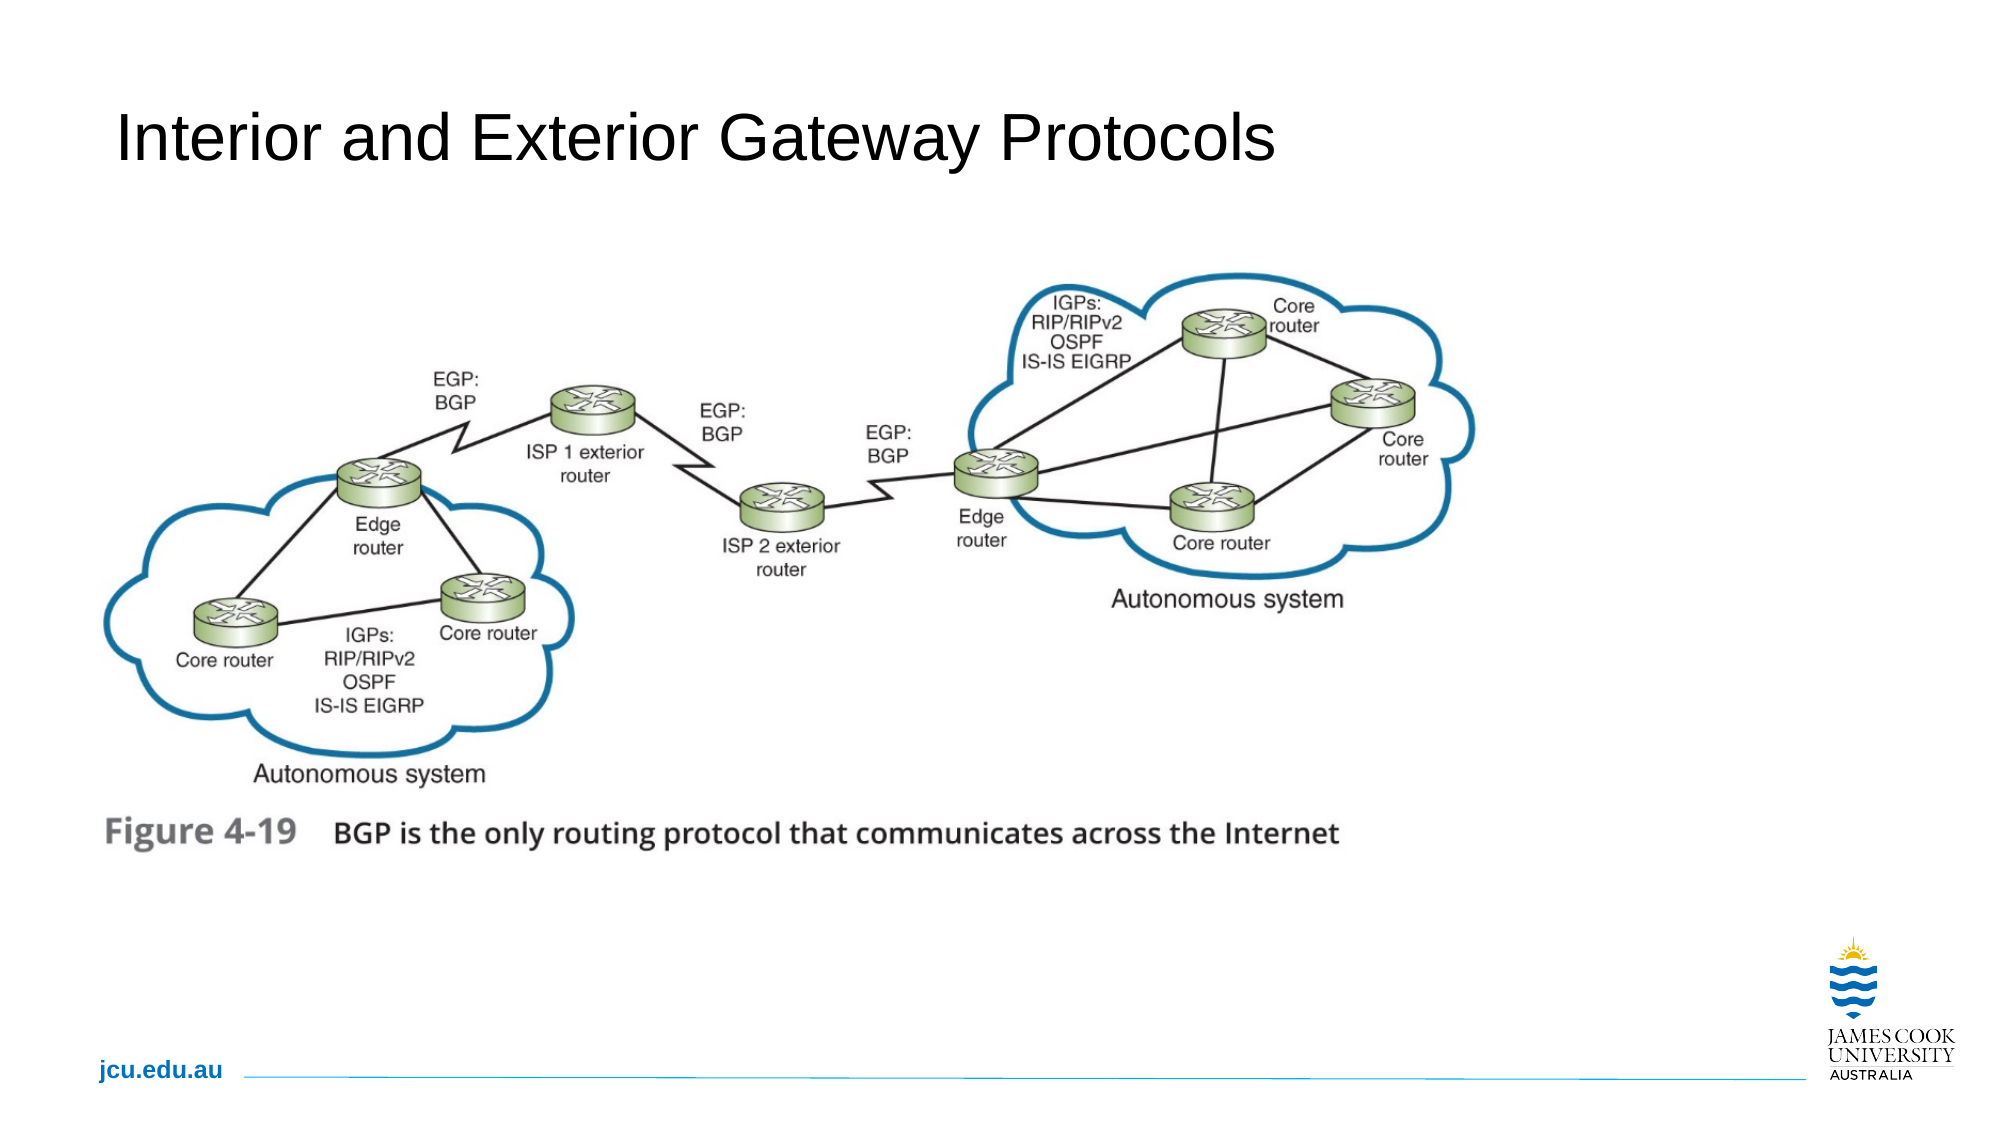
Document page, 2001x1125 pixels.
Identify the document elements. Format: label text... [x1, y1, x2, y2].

title Interior and Exterior Gateway Protocols [100, 95, 1863, 278]
picture [100, 269, 1479, 856]
picture [1827, 934, 1956, 1080]
